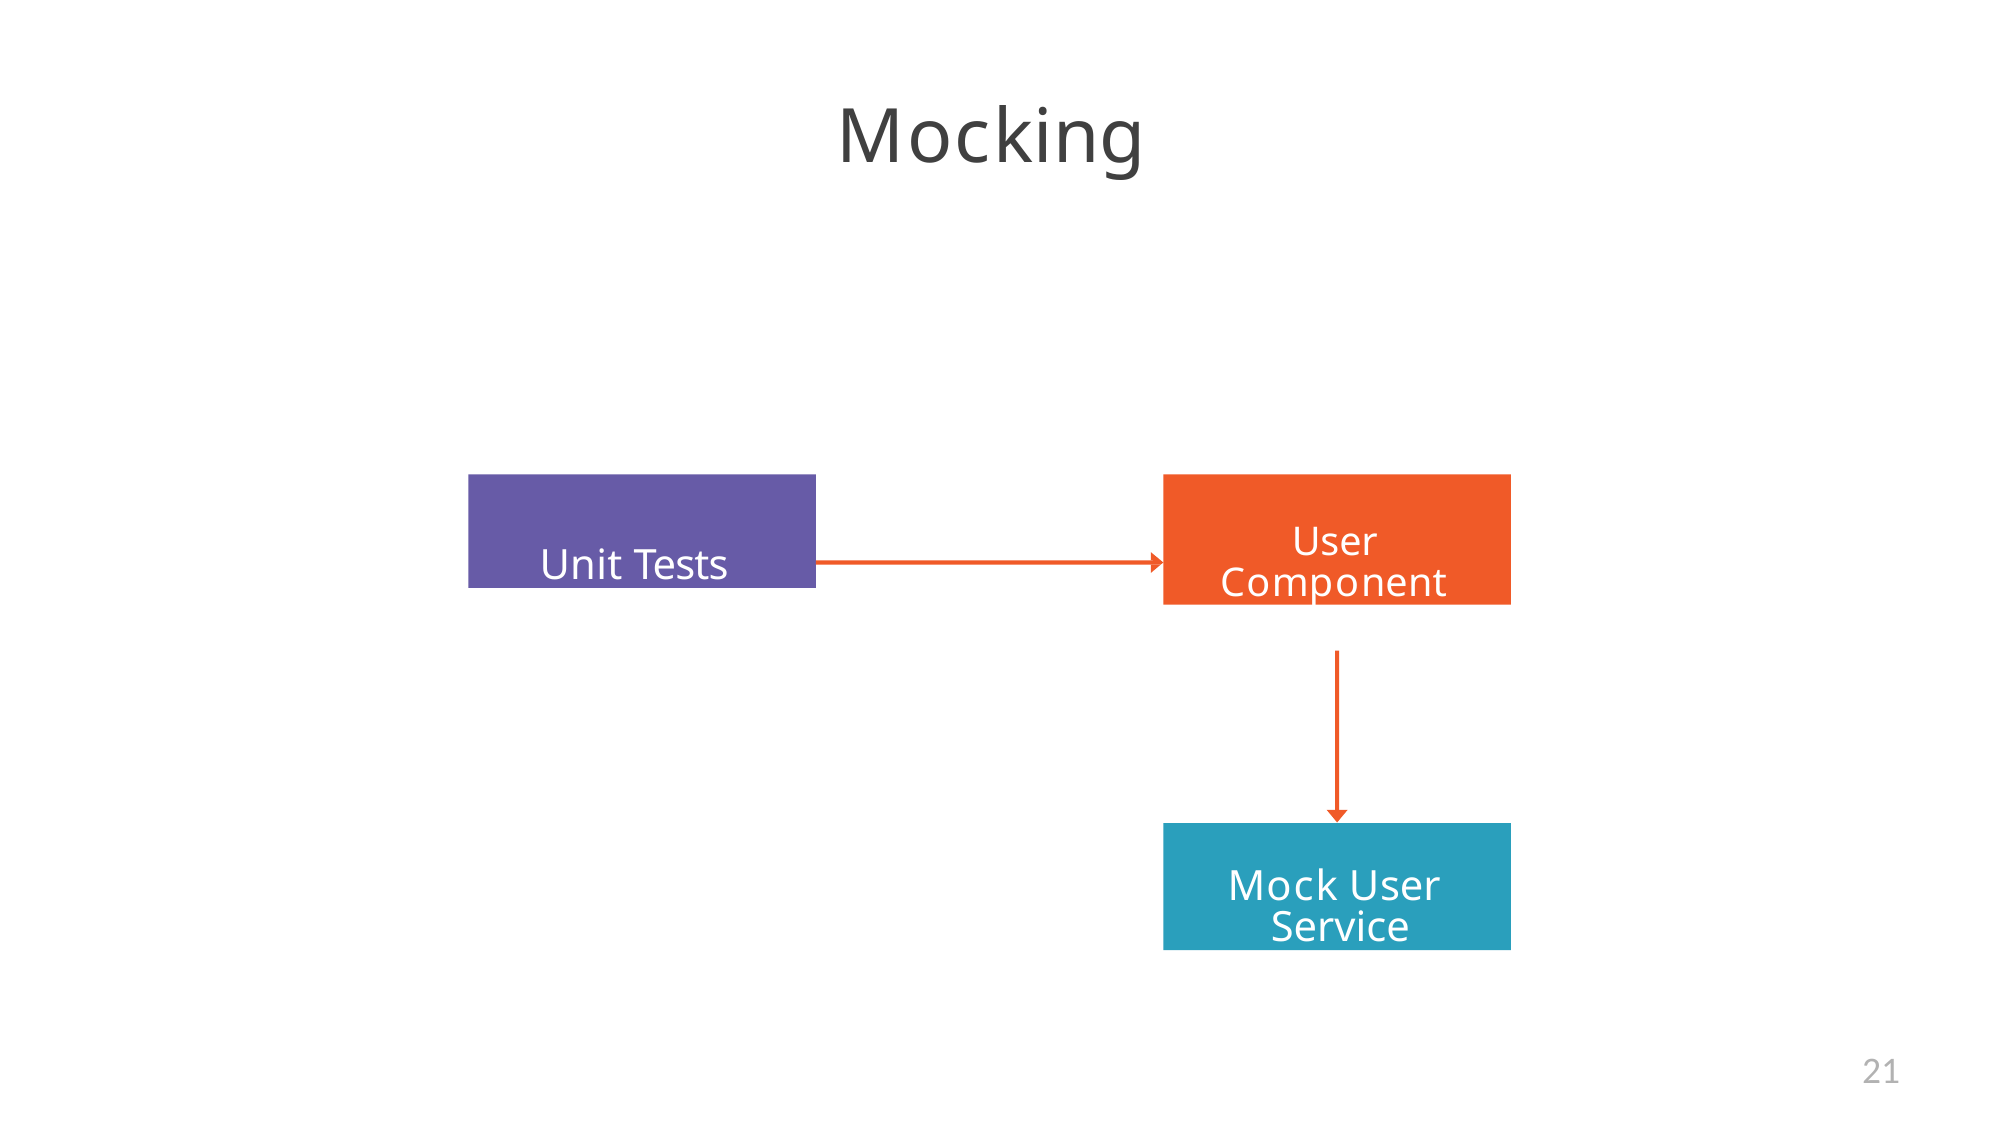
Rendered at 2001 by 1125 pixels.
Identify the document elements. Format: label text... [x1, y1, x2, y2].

slide_number 21 [1440, 1046, 1900, 1103]
title Mocking [834, 84, 1151, 275]
text_box User Component [1163, 474, 1511, 605]
text_box [1326, 650, 1348, 823]
text_box Mock User Service [1163, 823, 1511, 951]
text_box [815, 552, 1164, 573]
text_box Unit Tests [468, 474, 816, 588]
